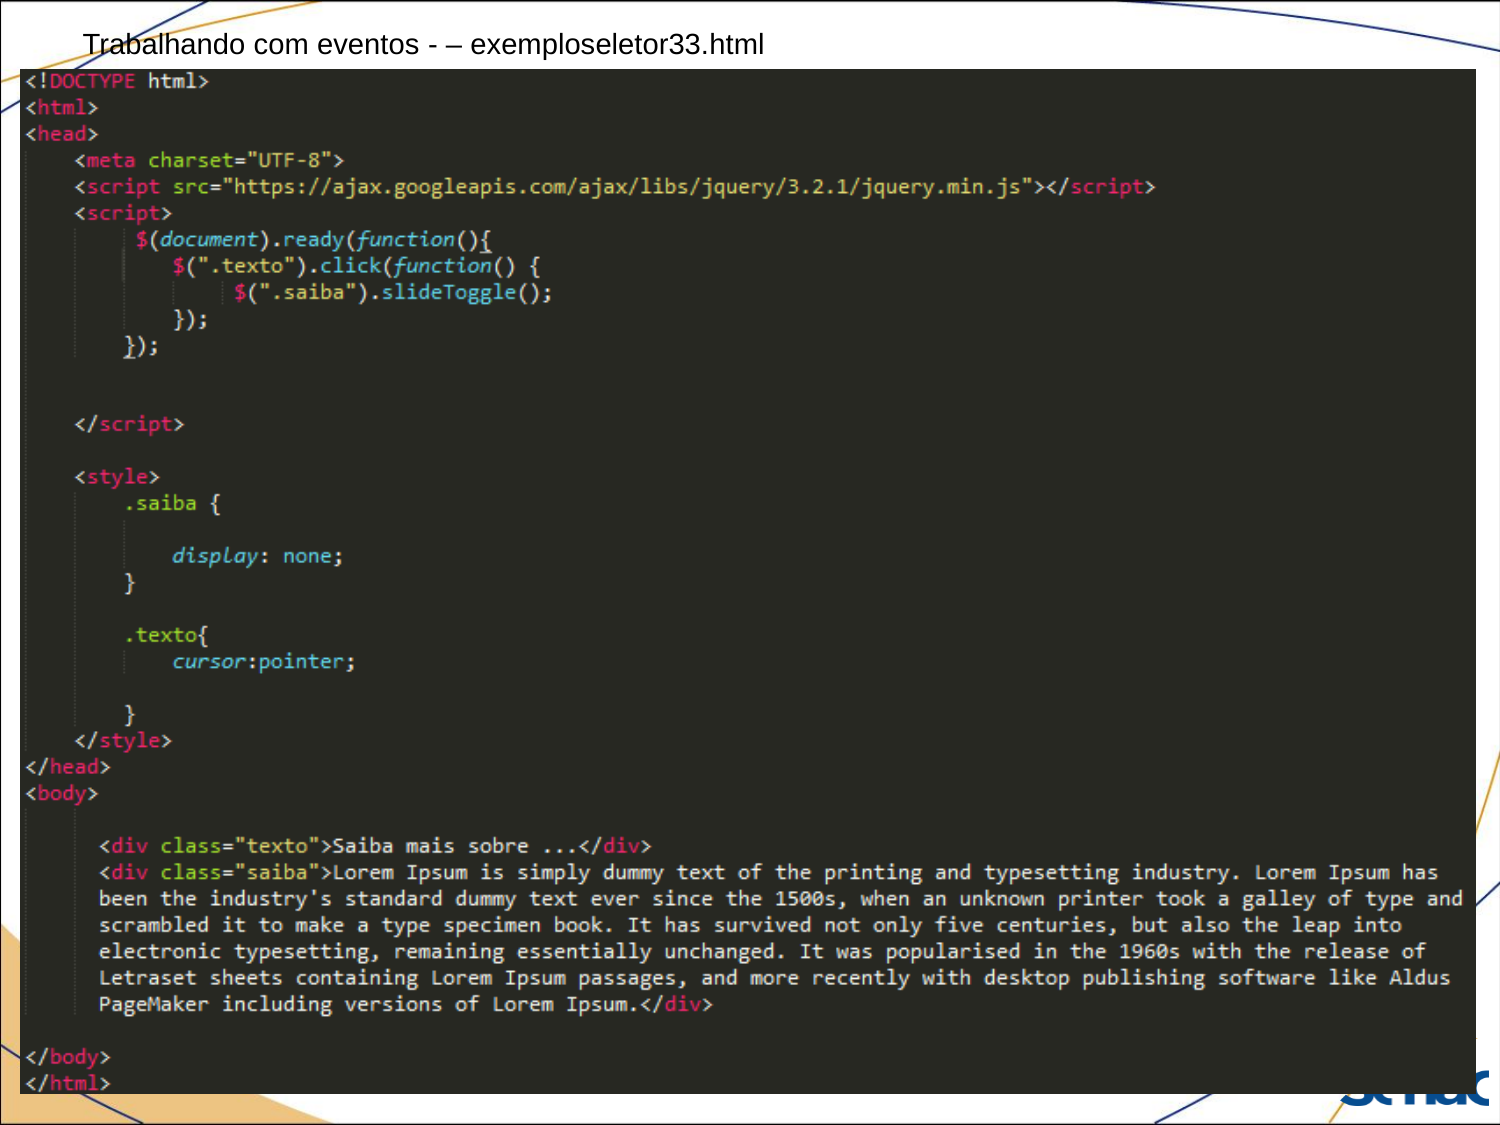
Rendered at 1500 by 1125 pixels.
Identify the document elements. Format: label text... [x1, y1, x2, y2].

title Trabalhando com eventos - – exemploseletor33.html [67, 10, 1418, 67]
picture [0, 0, 1500, 1125]
